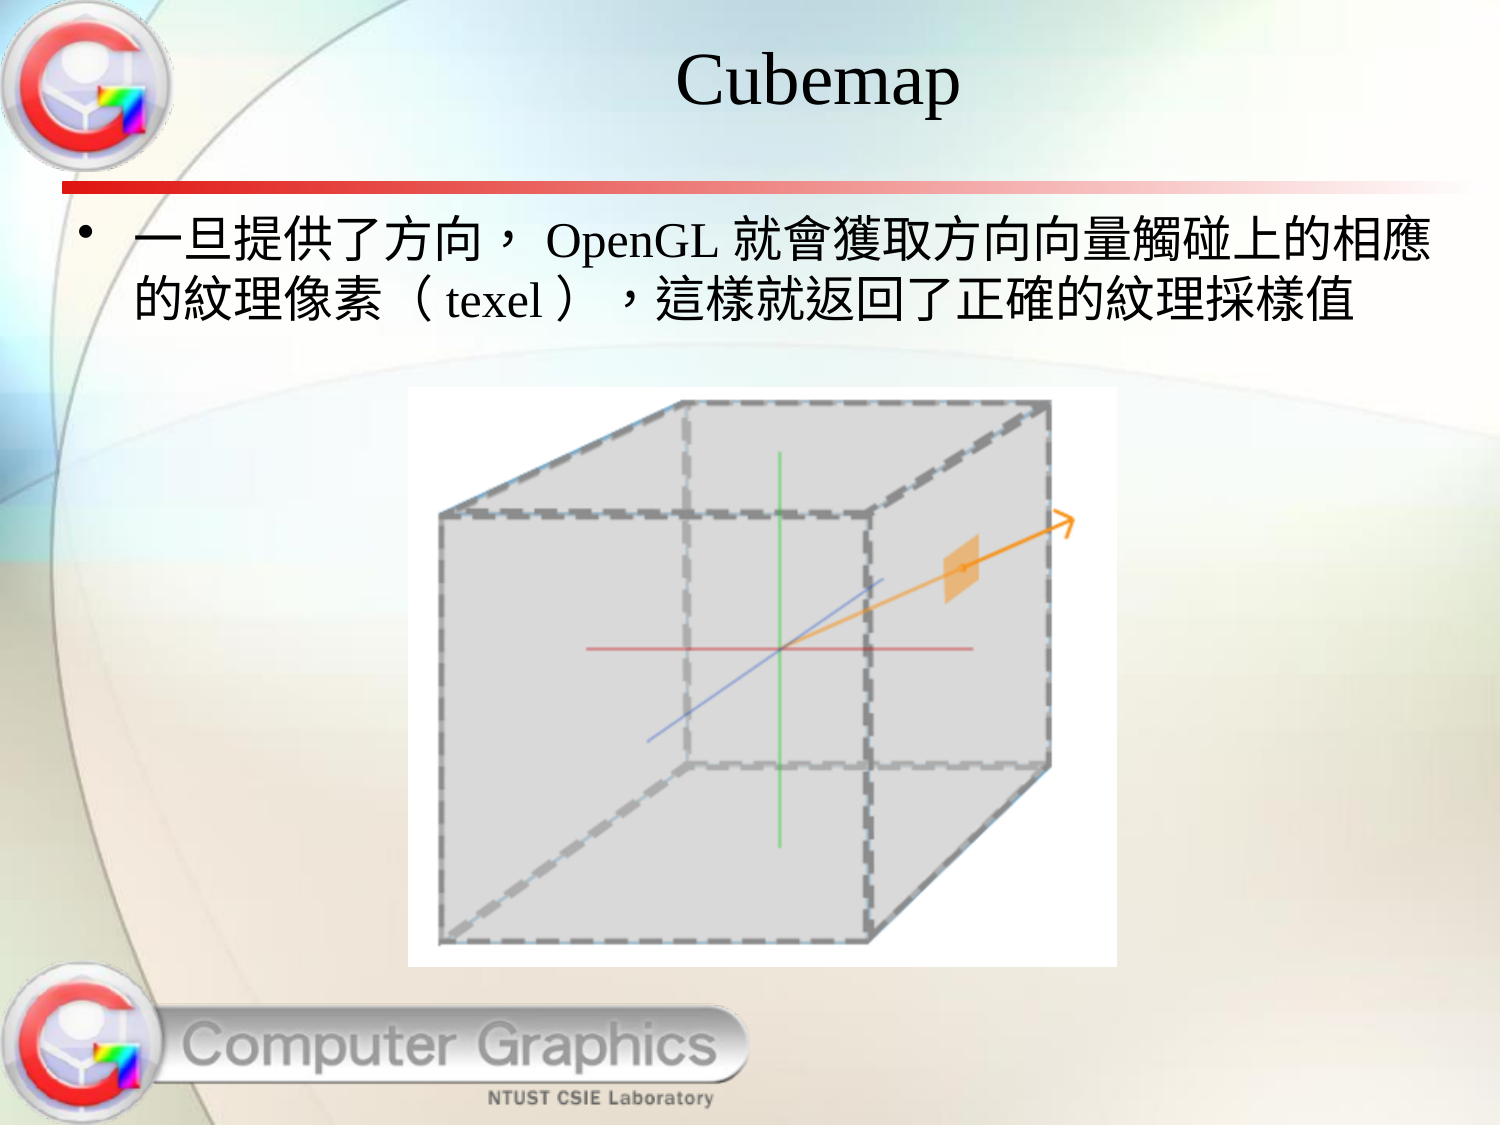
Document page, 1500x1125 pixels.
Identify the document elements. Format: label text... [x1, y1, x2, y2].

picture [0, 0, 1500, 1125]
list 一旦提供了方向，OpenGL就會獲取方向向量觸碰上的相應的紋理像素（texel），這樣就返回了正確的紋理採樣值 [62, 199, 1463, 1001]
title Cubemap [174, 12, 1463, 138]
